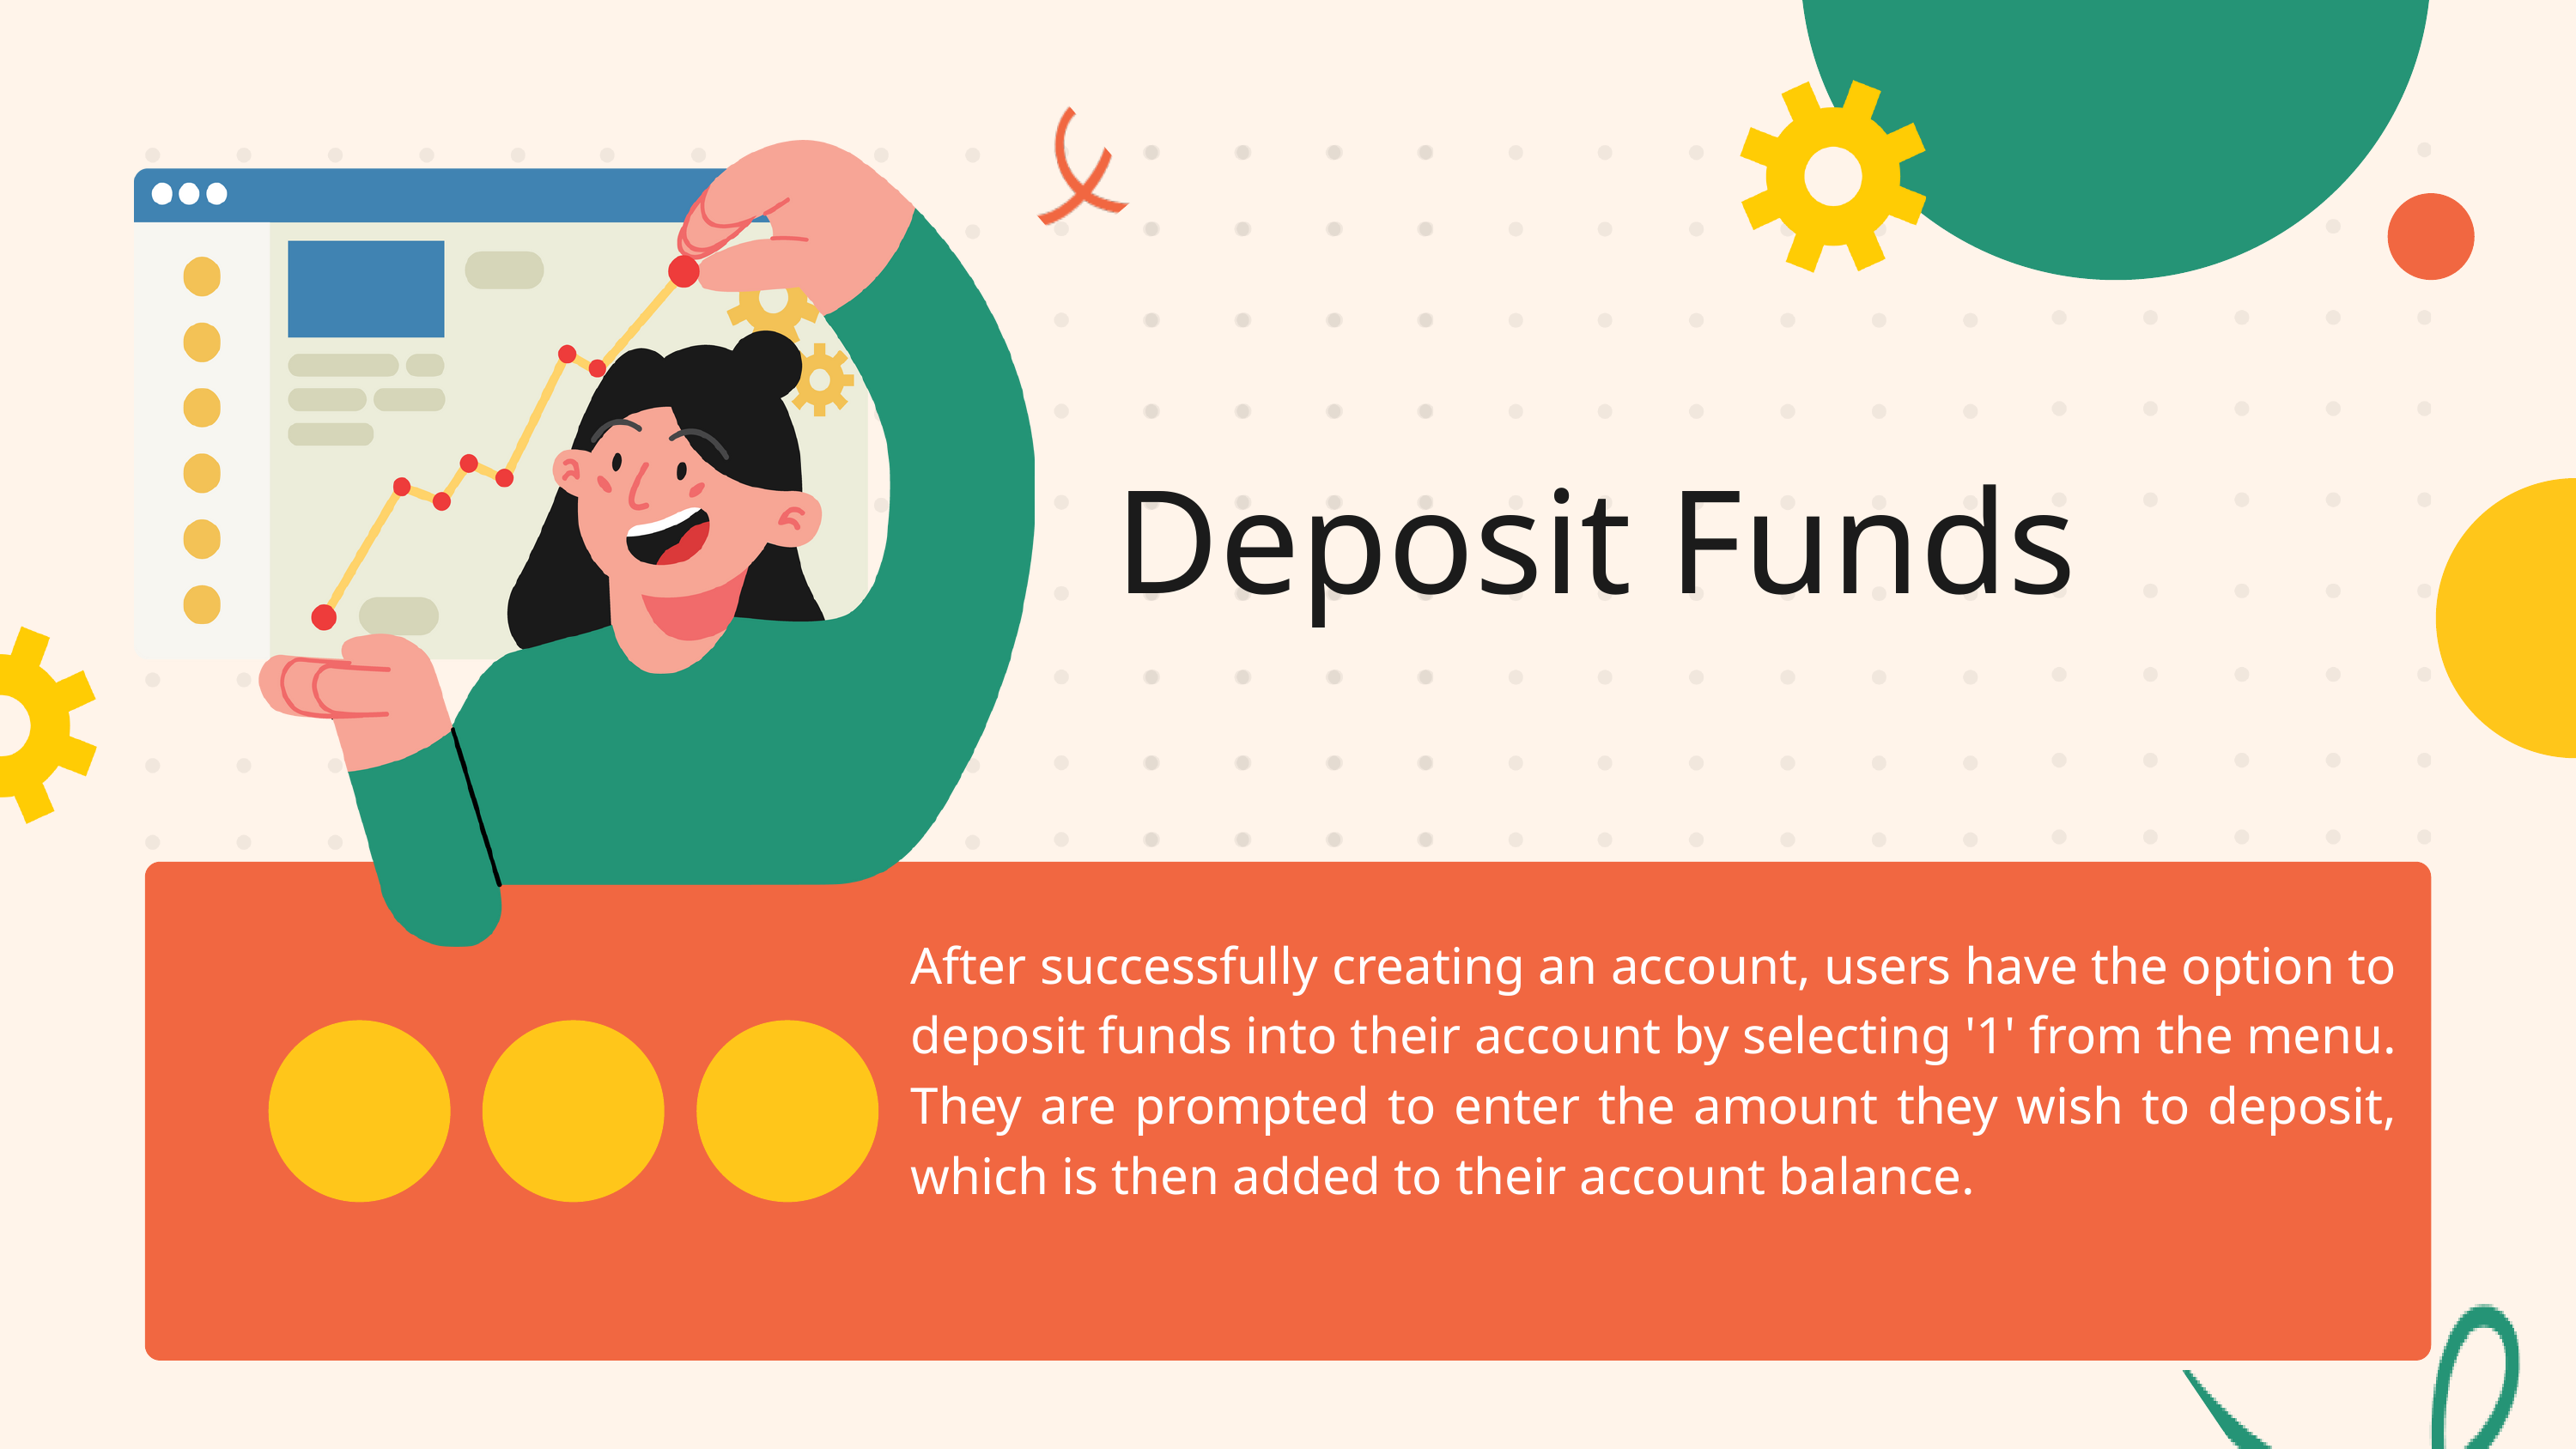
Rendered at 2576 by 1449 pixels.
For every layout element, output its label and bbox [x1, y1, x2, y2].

text_box [144, 861, 2432, 1361]
text_box [268, 1020, 451, 1203]
text_box [1009, 95, 1099, 140]
text_box [2435, 477, 2576, 759]
text_box [1800, 0, 2432, 281]
text_box [133, 140, 147, 947]
text_box [696, 1020, 879, 1203]
text_box [1738, 72, 1795, 140]
text_box [144, 142, 2432, 861]
text_box [2182, 1111, 2576, 1449]
text_box [482, 1020, 665, 1203]
text_box [0, 618, 97, 831]
text_box [2387, 192, 2476, 281]
